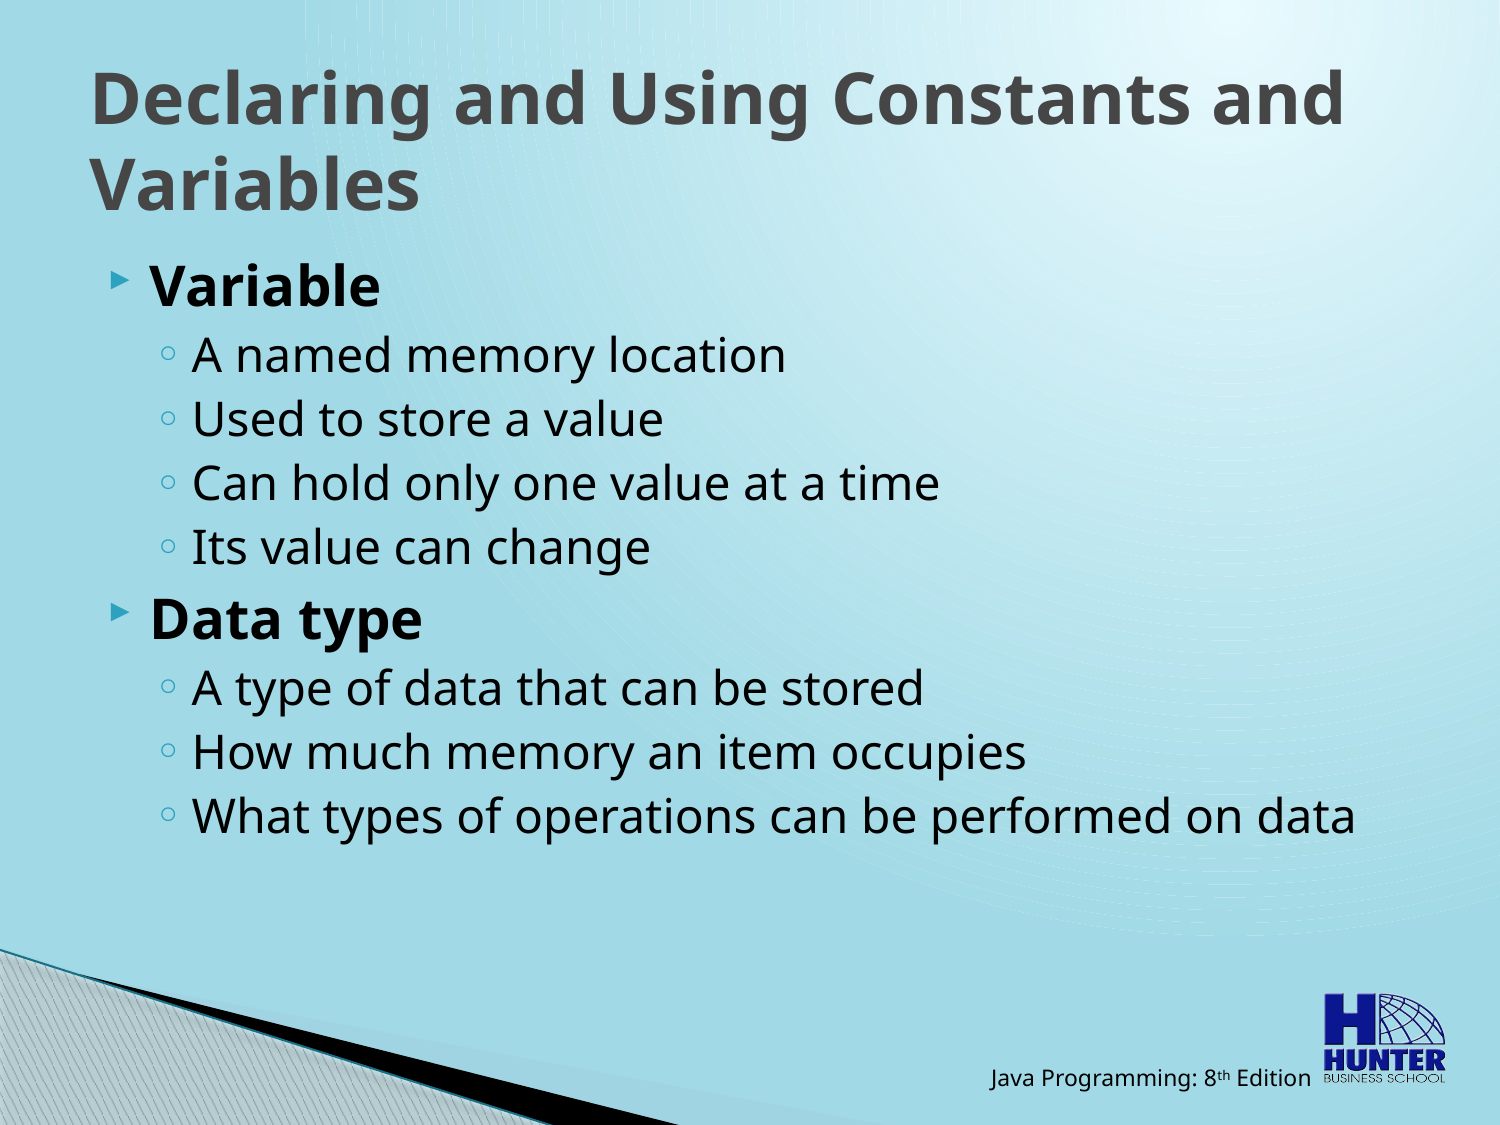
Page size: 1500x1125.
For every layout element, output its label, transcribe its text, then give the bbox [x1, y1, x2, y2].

picture [1324, 993, 1446, 1084]
list Variable A named memory location Used to store a value Can hold only one value at a time Its value can change Data type A type of data that can be stored How much memory an item occupies What types of operations can be performed on data [75, 243, 1425, 986]
title Declaring and Using Constants and Variables [75, 45, 1425, 233]
